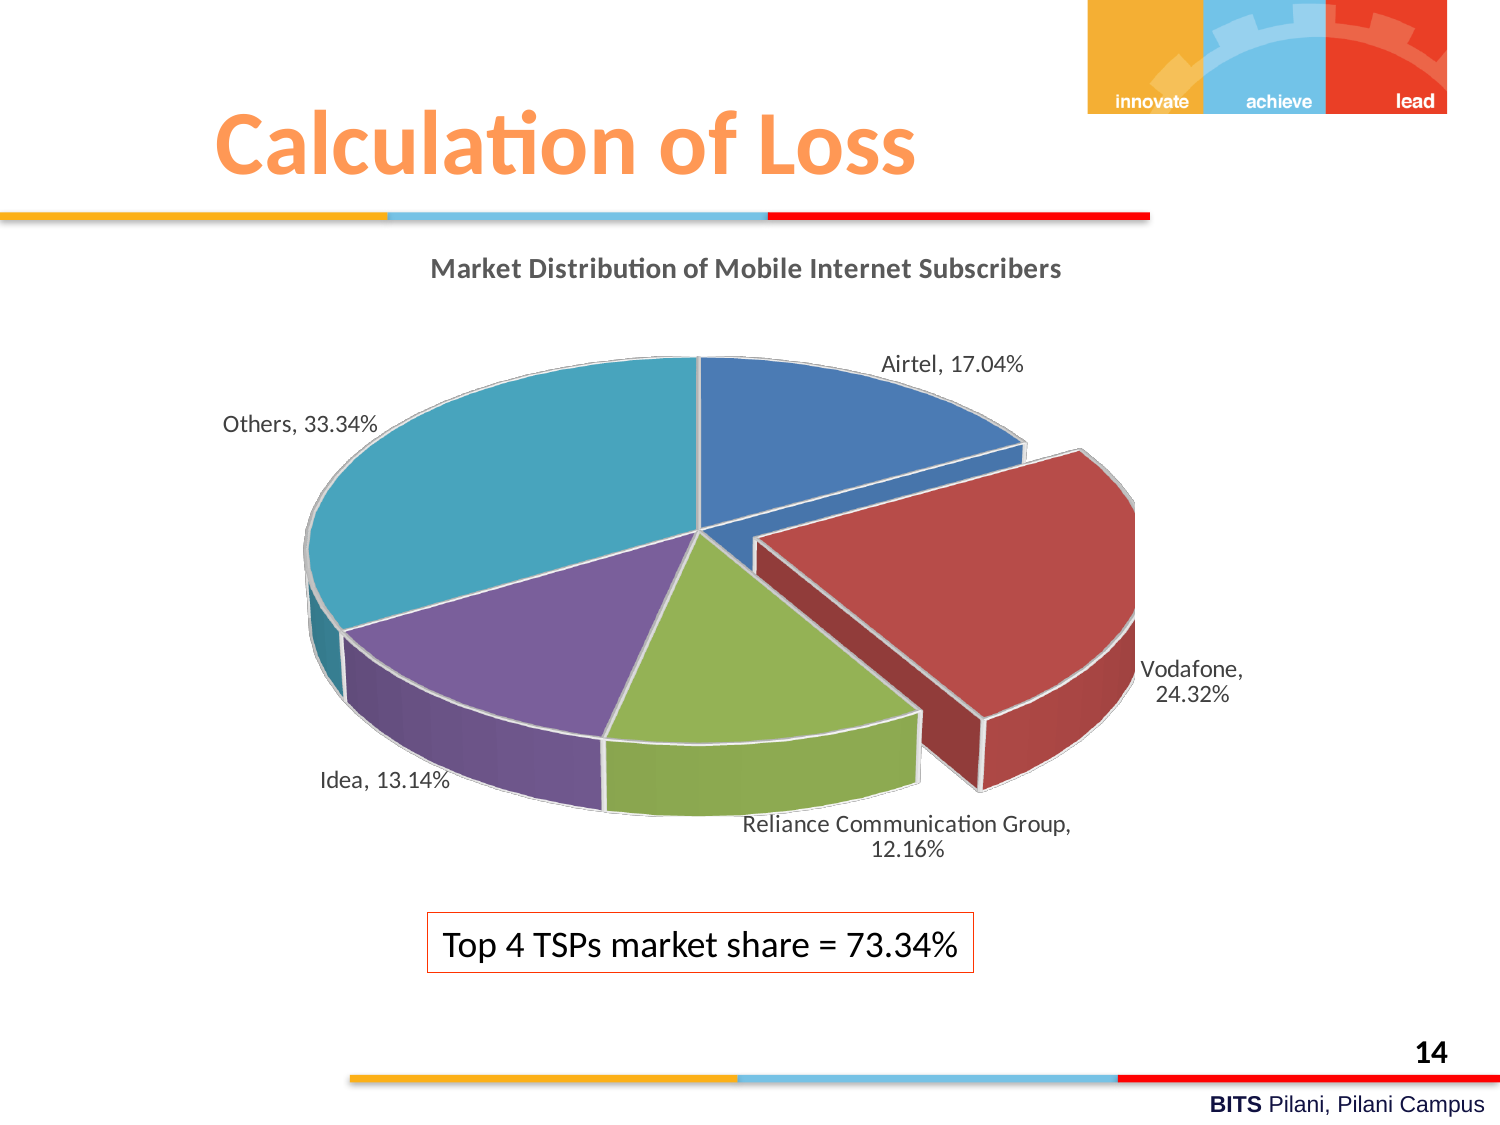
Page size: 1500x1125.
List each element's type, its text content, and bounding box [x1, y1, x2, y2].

title Calculation of Loss [64, 68, 1069, 209]
slide_number 14 [1399, 1023, 1500, 1072]
text_box Top 4 TSPs market share = 73.34% [427, 912, 974, 973]
picture [1087, 0, 1448, 114]
chart [137, 211, 1313, 887]
